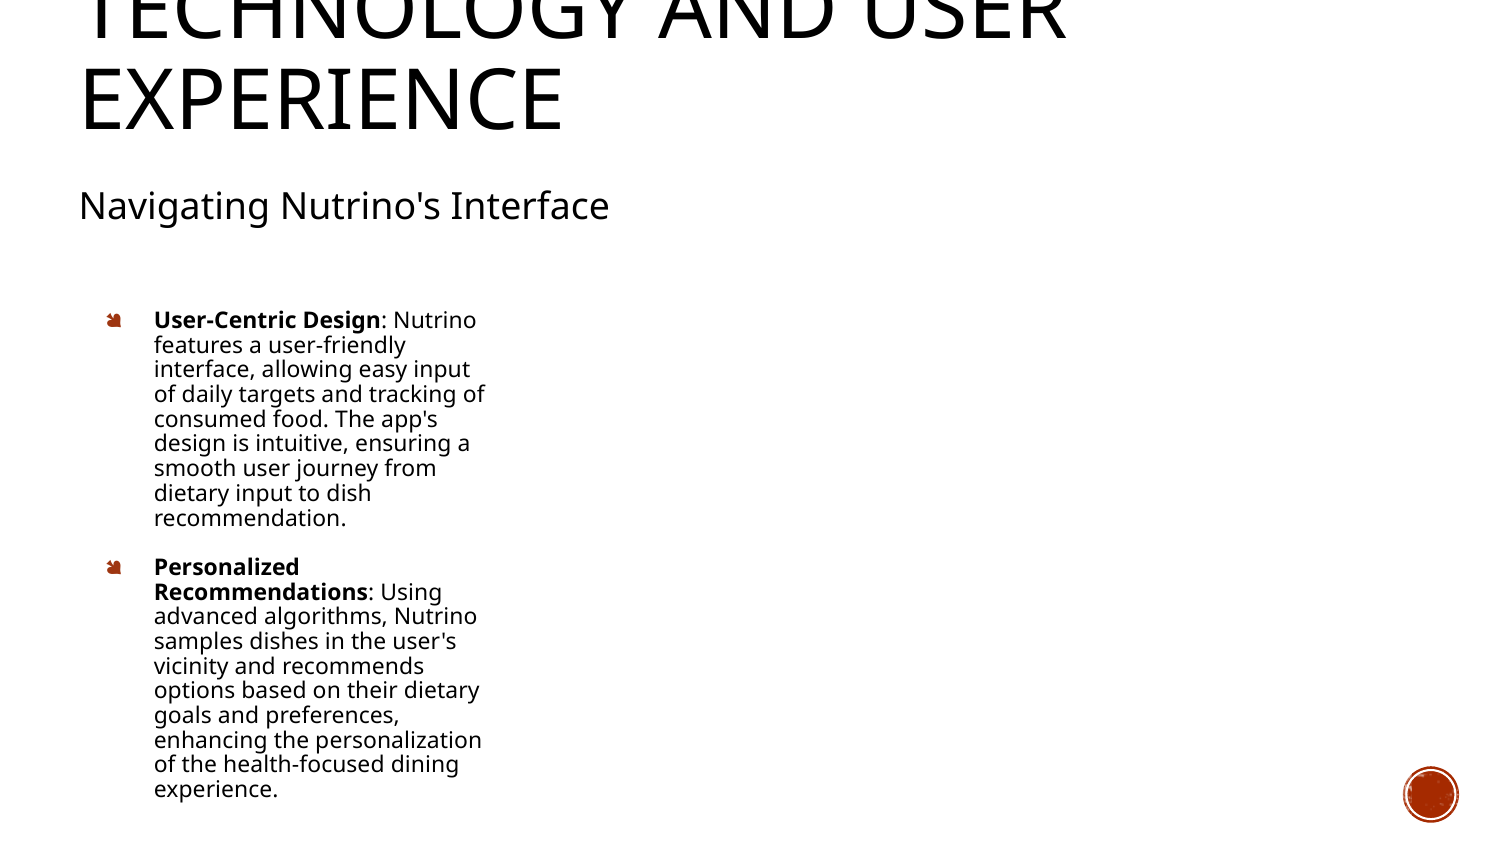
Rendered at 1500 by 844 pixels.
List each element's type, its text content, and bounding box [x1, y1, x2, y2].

subtitle Navigating Nutrino's Interface [63, 166, 1437, 305]
list User-Centric Design: Nutrino features a user-friendly interface, allowing easy input of daily targets and tracking of consumed food. The app's design is intuitive, ensuring a smooth user journey from dietary input to dish recommendation. Personalized Recommendations: Using advanced algorithms, Nutrino samples dishes in the user's vicinity and recommends options based on their dietary goals and preferences, enhancing the personalization of the health-focused dining experience. [63, 293, 513, 725]
list ‎ [780, 506, 1437, 844]
title Technology and User Experience [63, 50, 1437, 163]
